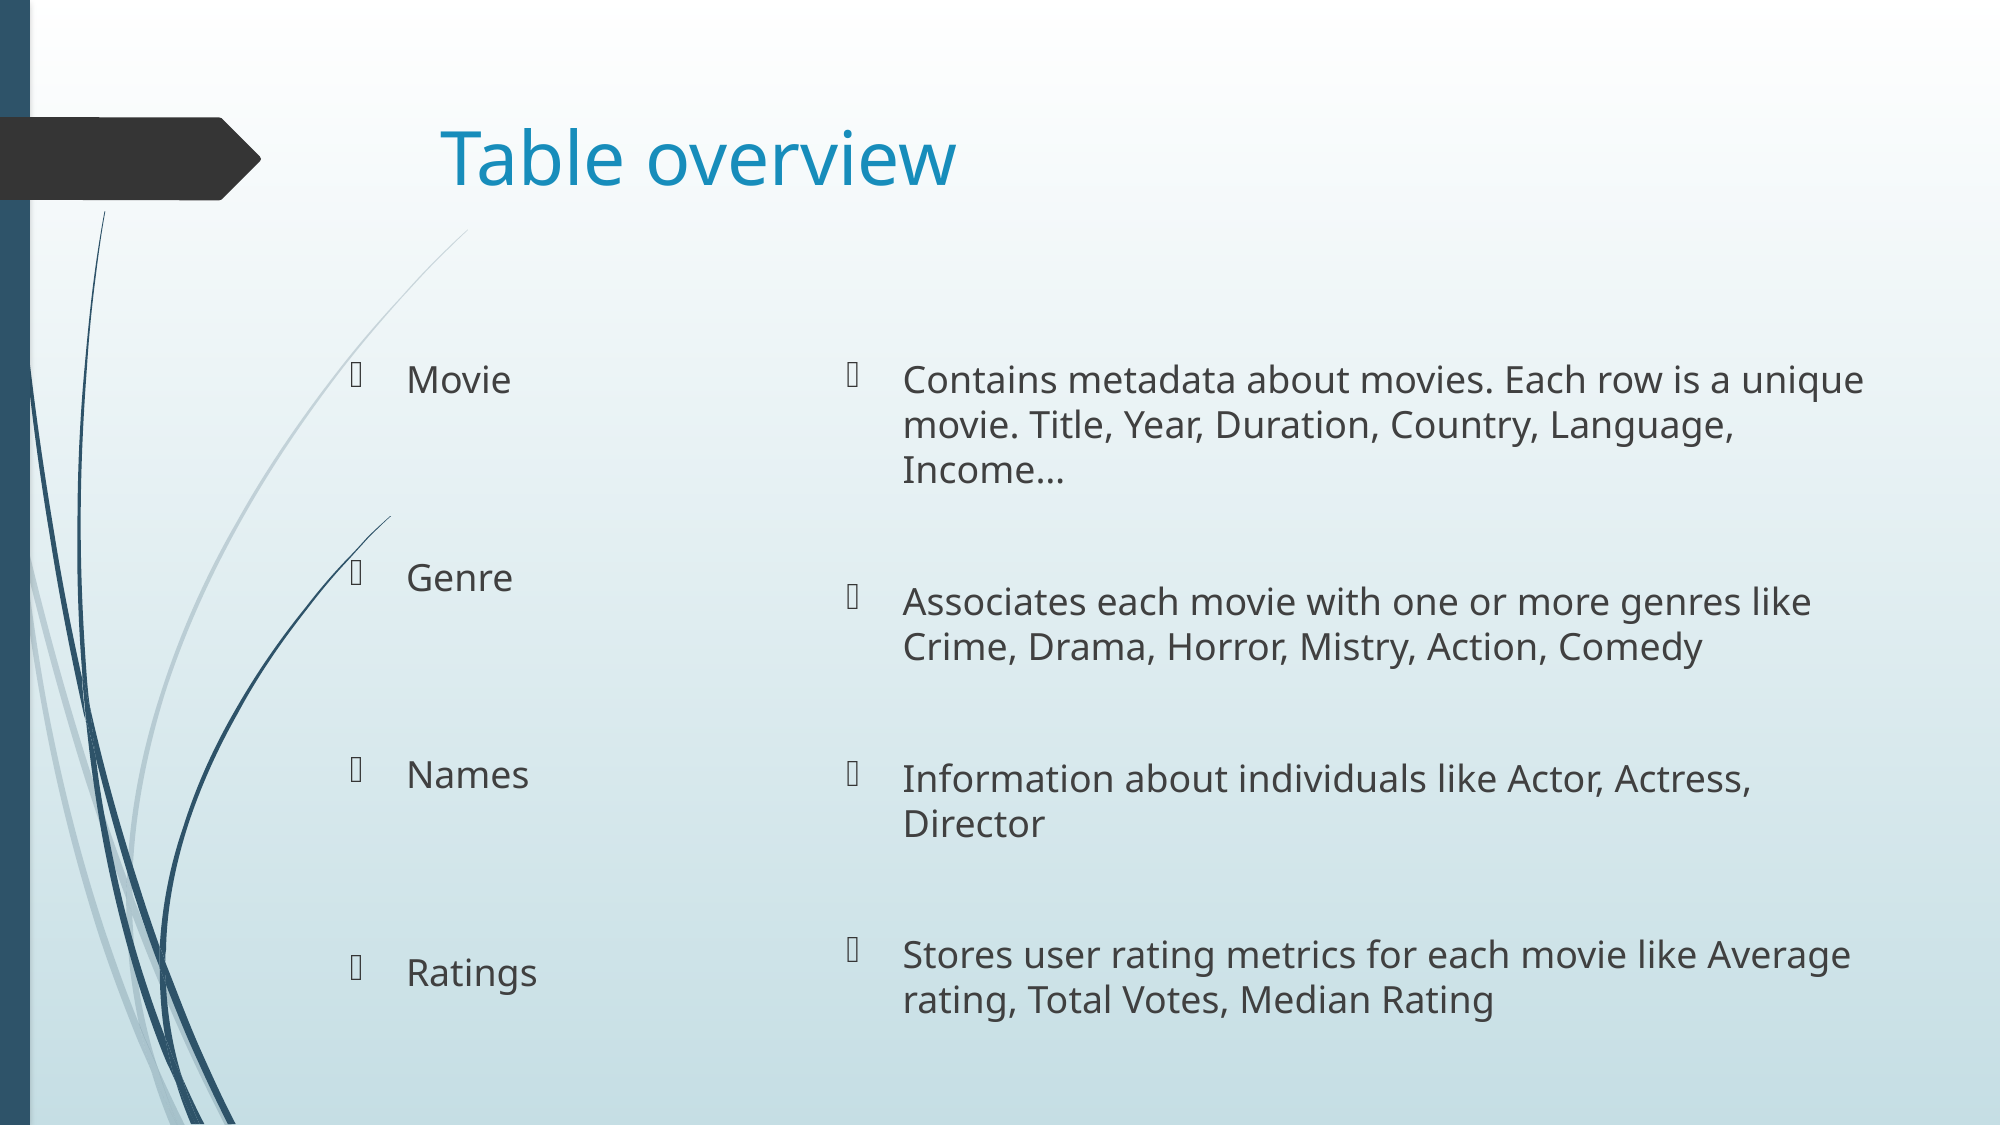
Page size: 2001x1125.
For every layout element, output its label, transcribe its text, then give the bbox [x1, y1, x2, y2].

list Contains metadata about movies. Each row is a unique movie. Title, Year, Duration, Country, Language, Income… Associates each movie with one or more genres like Crime, Drama, Horror, Mistry, Action, Comedy Information about individuals like Actor, Actress, Director Stores user rating metrics for each movie like Average rating, Total Votes, Median Rating [831, 348, 1888, 1110]
title Table overview [425, 102, 1888, 313]
list Movie Genre Names Ratings [334, 348, 795, 1110]
